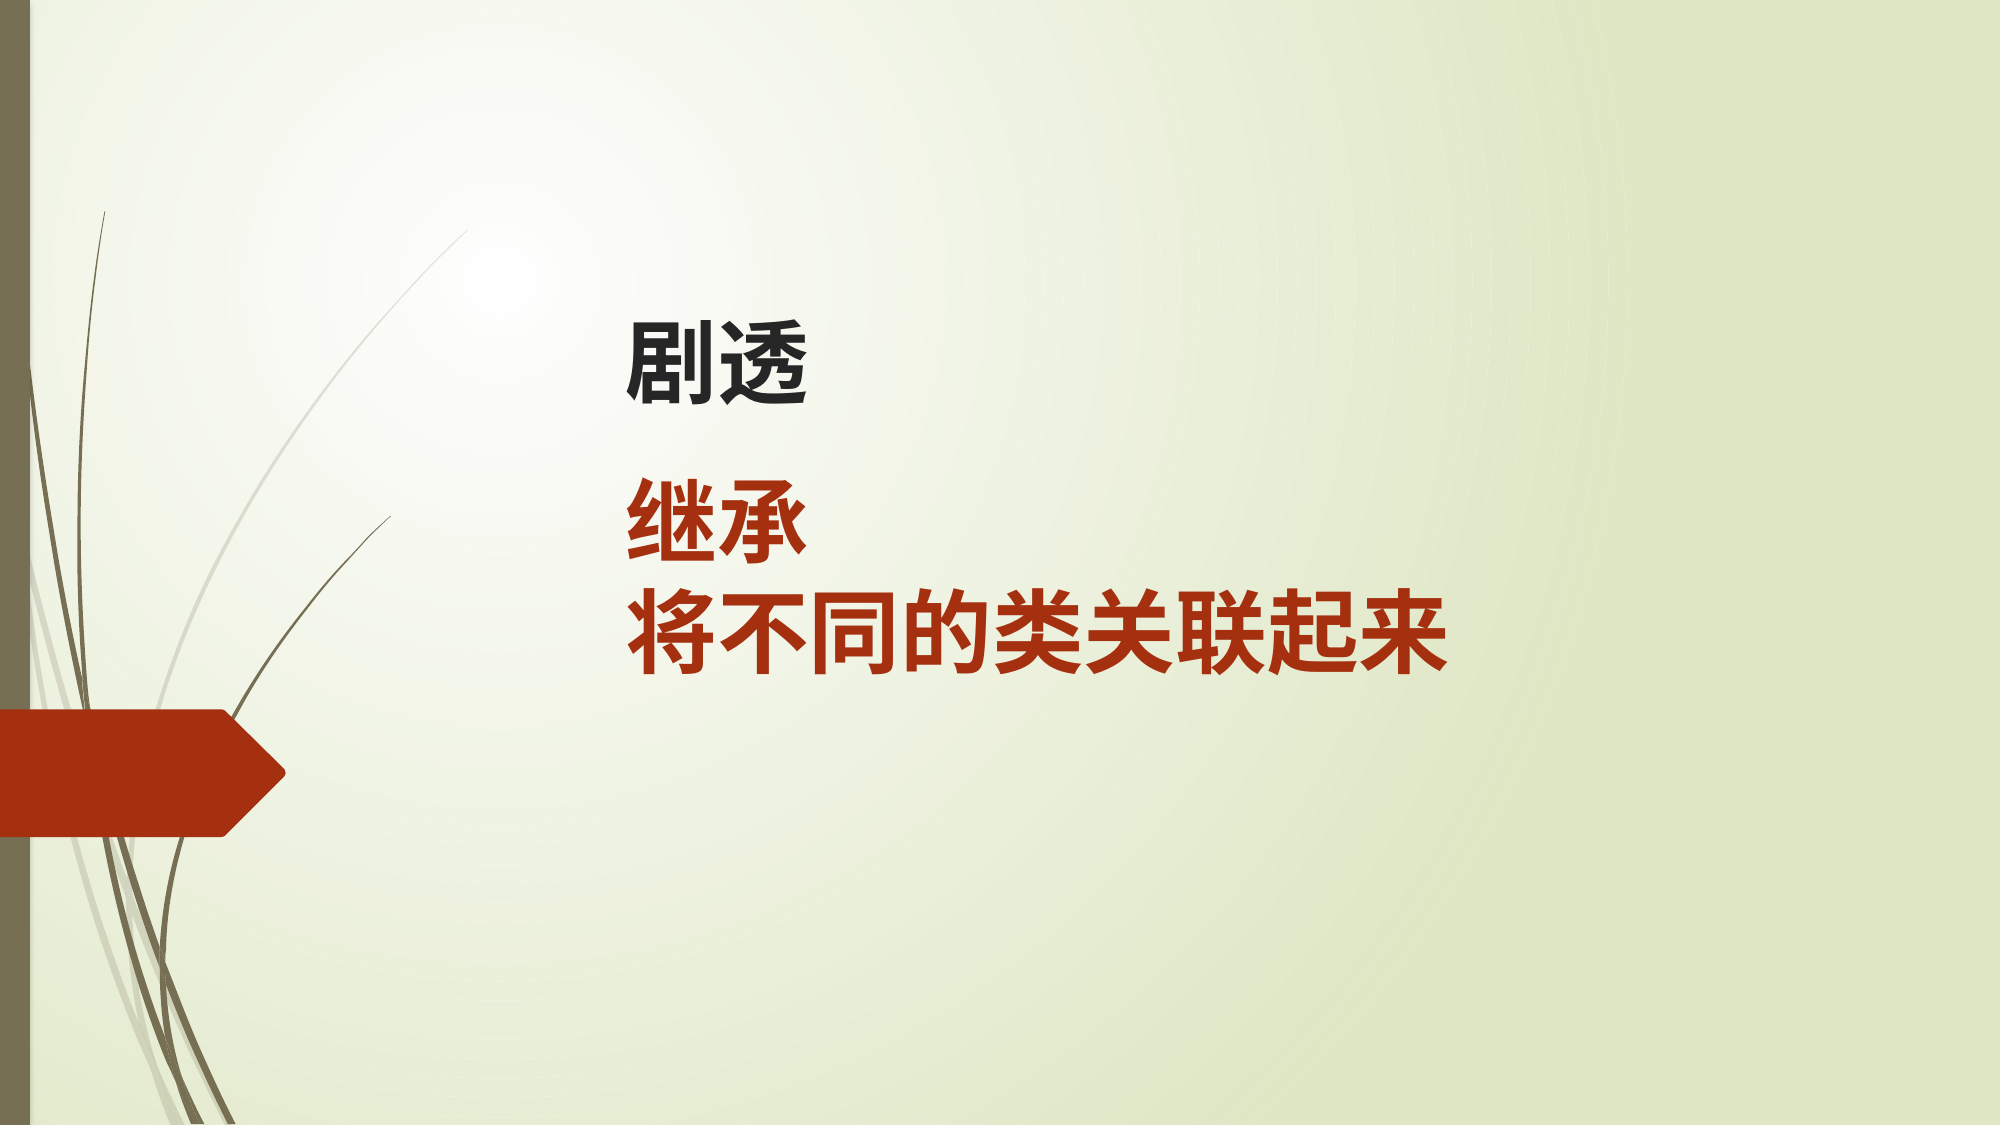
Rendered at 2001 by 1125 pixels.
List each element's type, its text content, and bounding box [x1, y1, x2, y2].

text_box 剧透 继承 将不同的类关联起来 [610, 297, 1467, 693]
